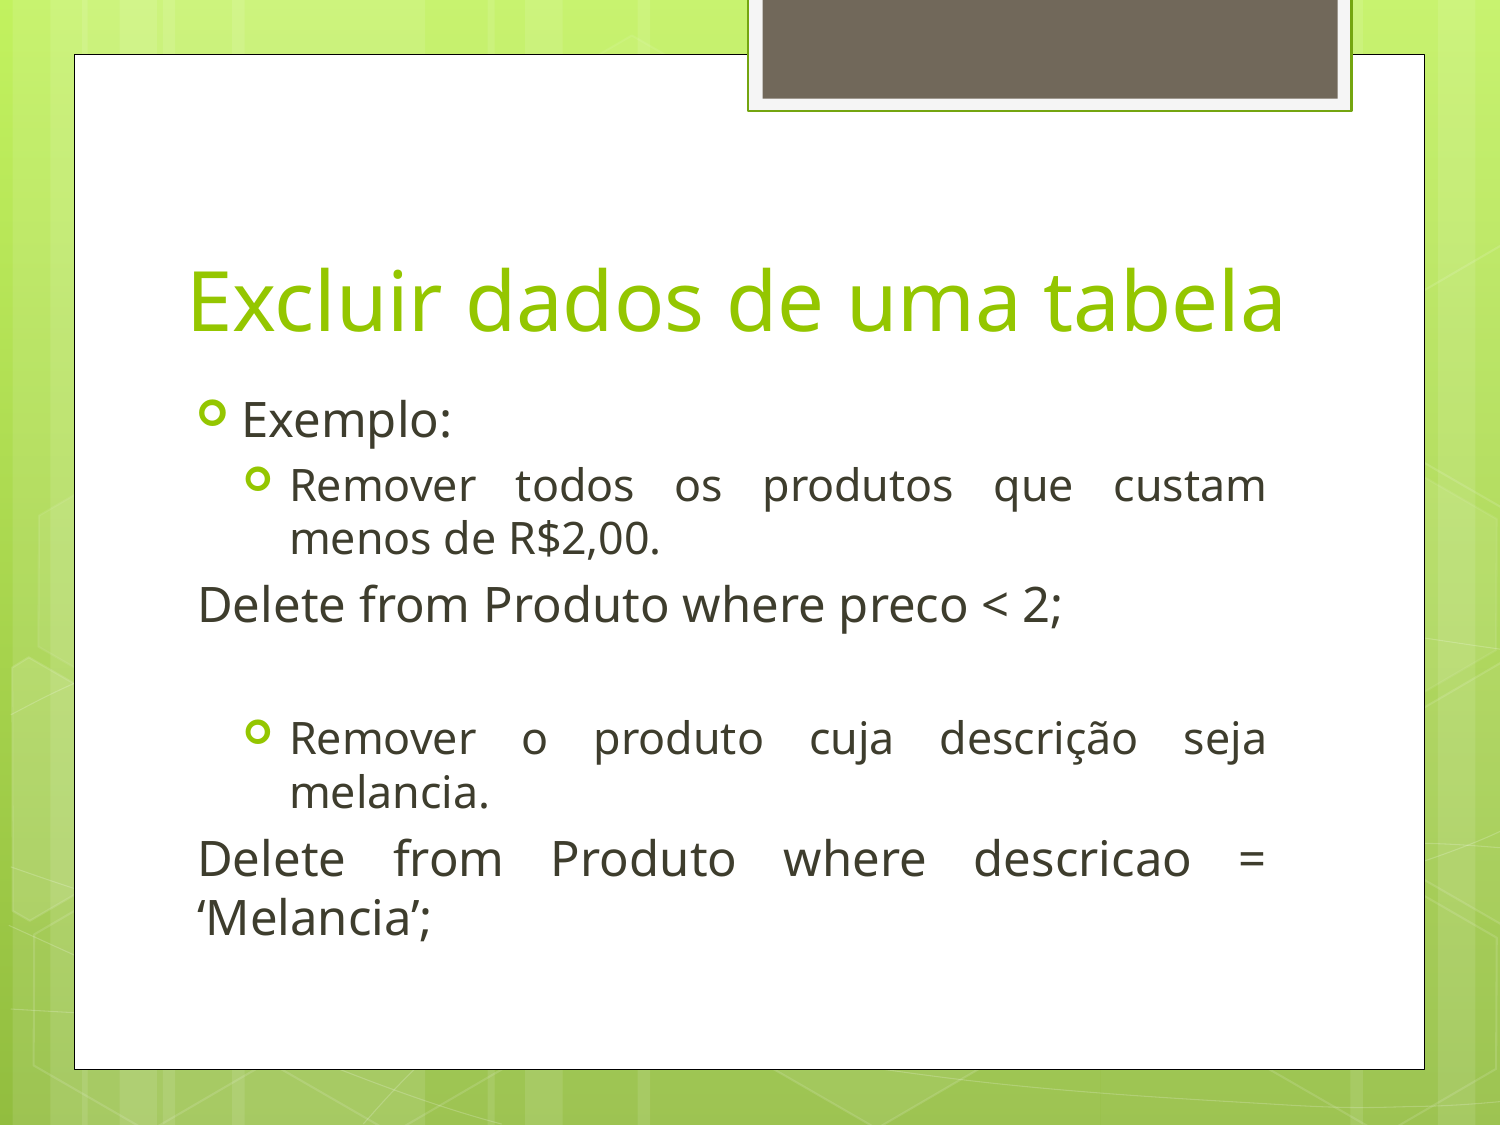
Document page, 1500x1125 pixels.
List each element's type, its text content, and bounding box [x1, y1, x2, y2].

list Exemplo: Remover todos os produtos que custam menos de R$2,00. Delete from Produto where preco < 2; Remover o produto cuja descrição seja melancia. Delete from Produto where descricao = ‘Melancia’; [171, 381, 1283, 957]
title Excluir dados de uma tabela [171, 168, 1324, 357]
